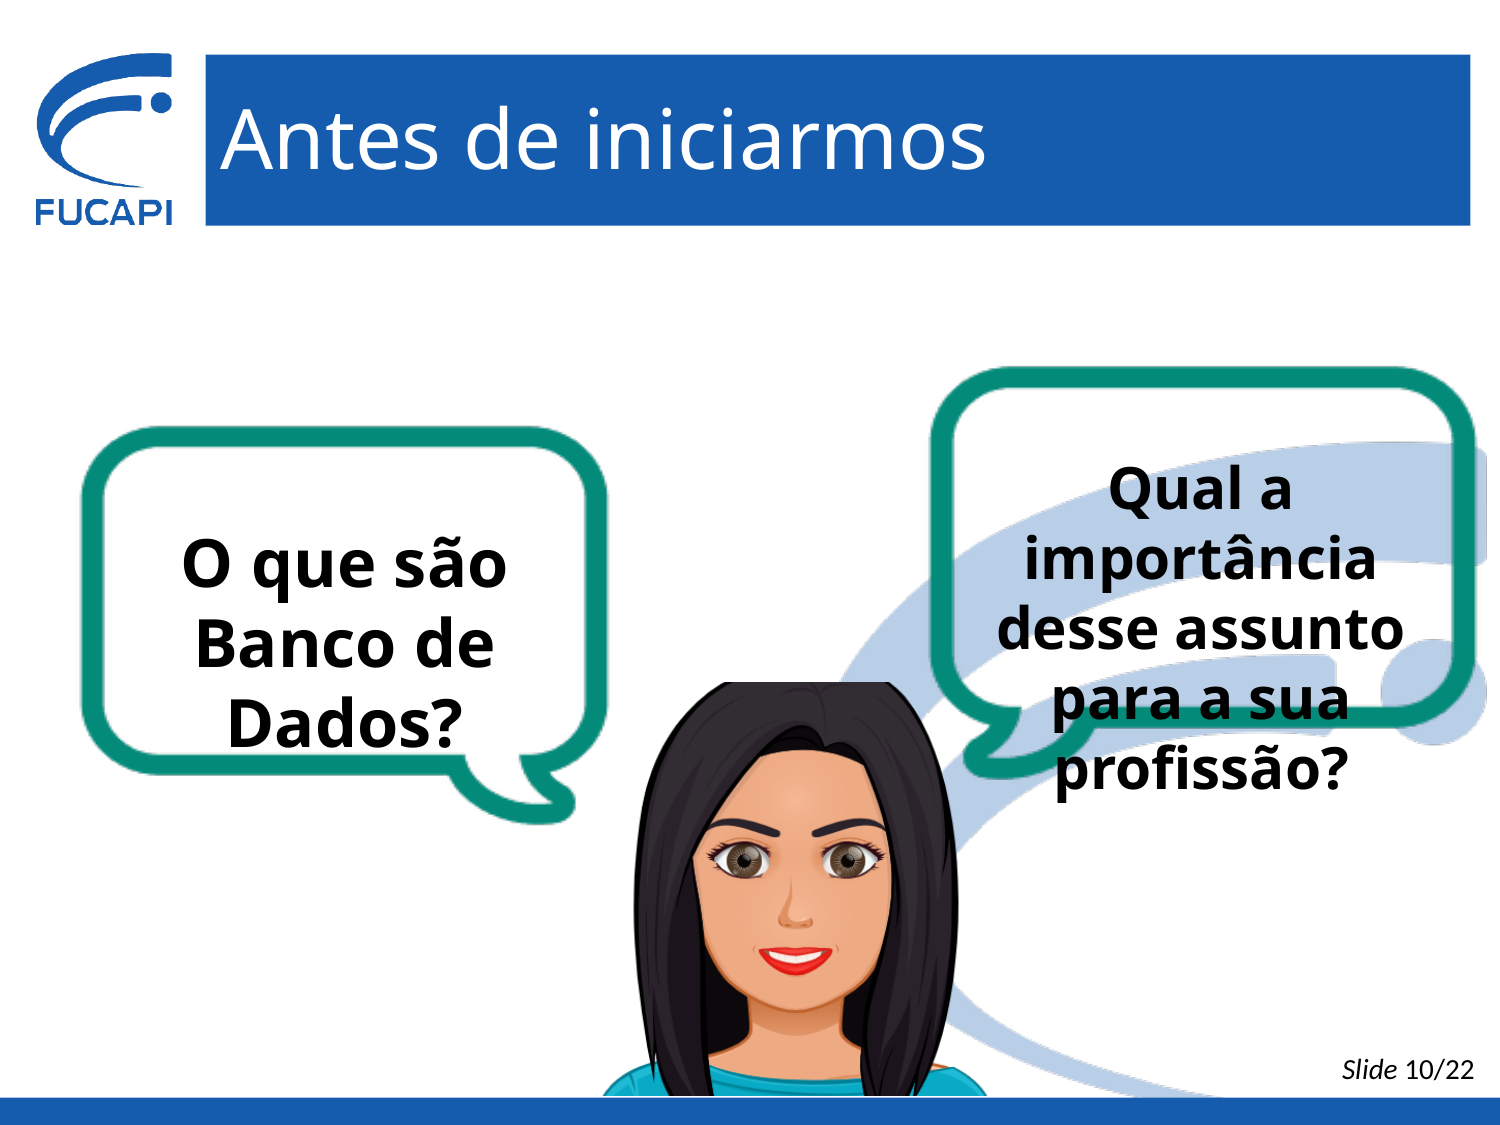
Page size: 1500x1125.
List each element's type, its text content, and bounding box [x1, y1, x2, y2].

picture [8, 27, 206, 257]
picture [58, 301, 1500, 1097]
title Antes de iniciarmos [205, 54, 1468, 232]
